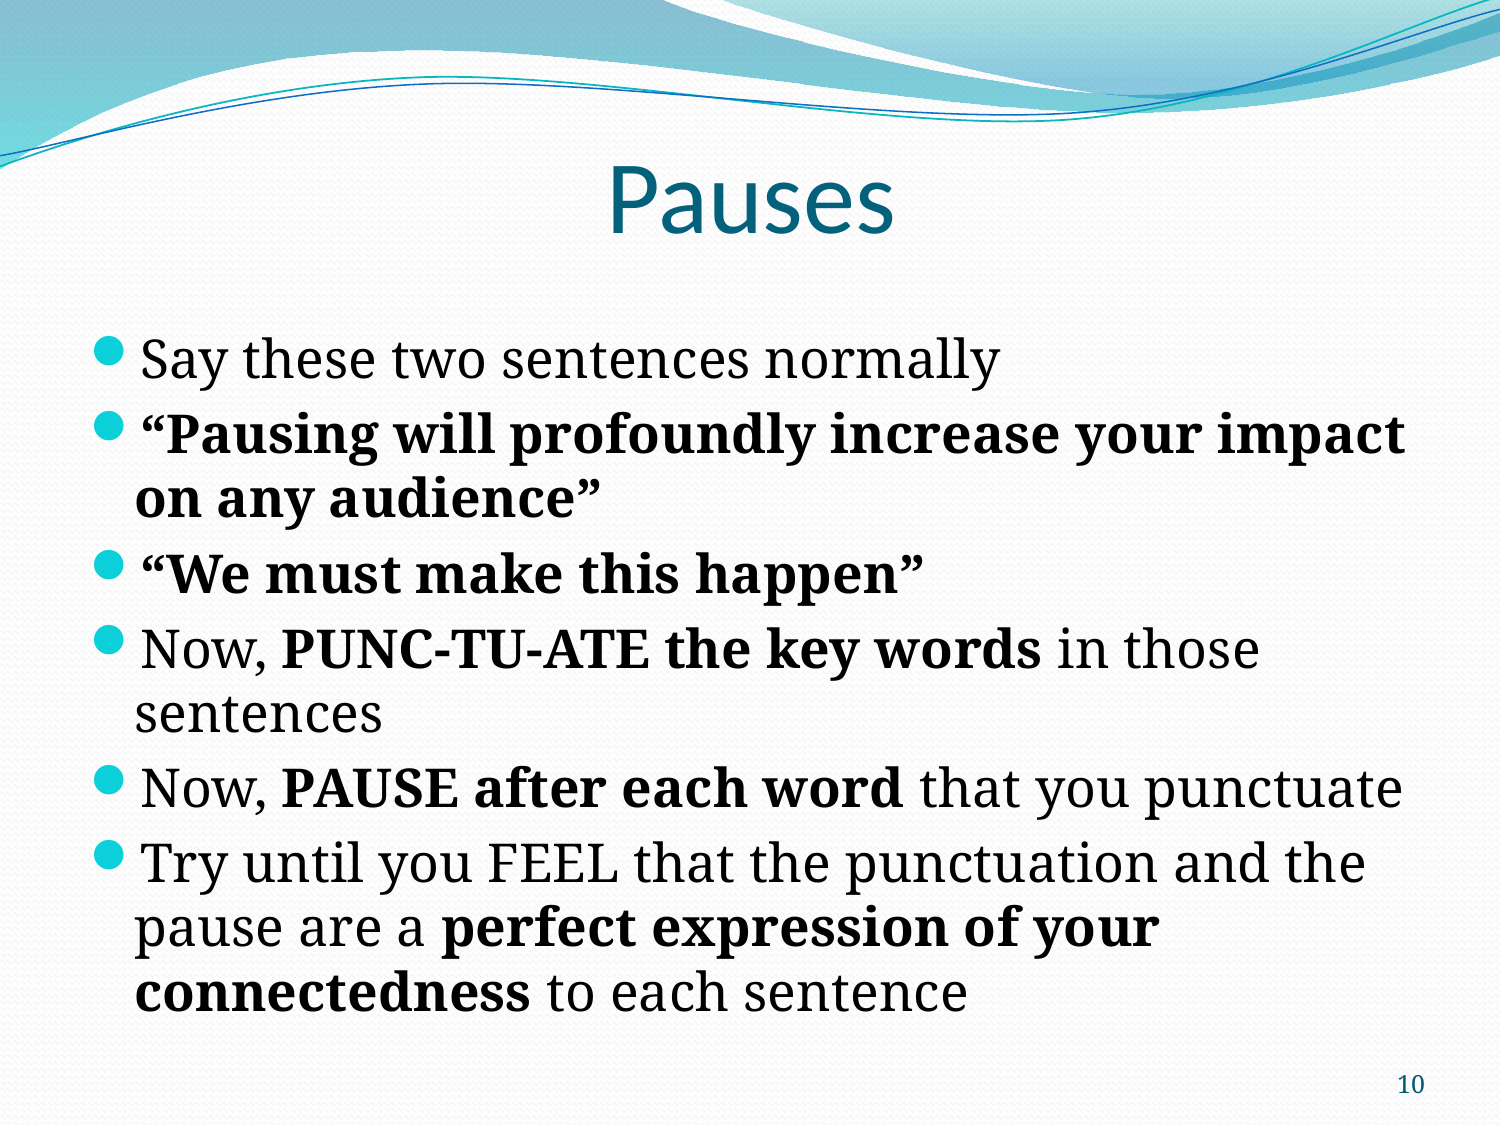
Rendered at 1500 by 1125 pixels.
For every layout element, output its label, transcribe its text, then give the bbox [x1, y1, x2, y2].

title Pauses [76, 66, 1427, 254]
slide_number 10 [1299, 1042, 1425, 1103]
list Say these two sentences normally “Pausing will profoundly increase your impact on any audience” “We must make this happen” Now, PUNC‐TU‐ATE the key words in those sentences Now, PAUSE after each word that you punctuate Try until you FEEL that the punctuation and the pause are a perfect expression of your connectedness to each sentence [75, 317, 1425, 1038]
